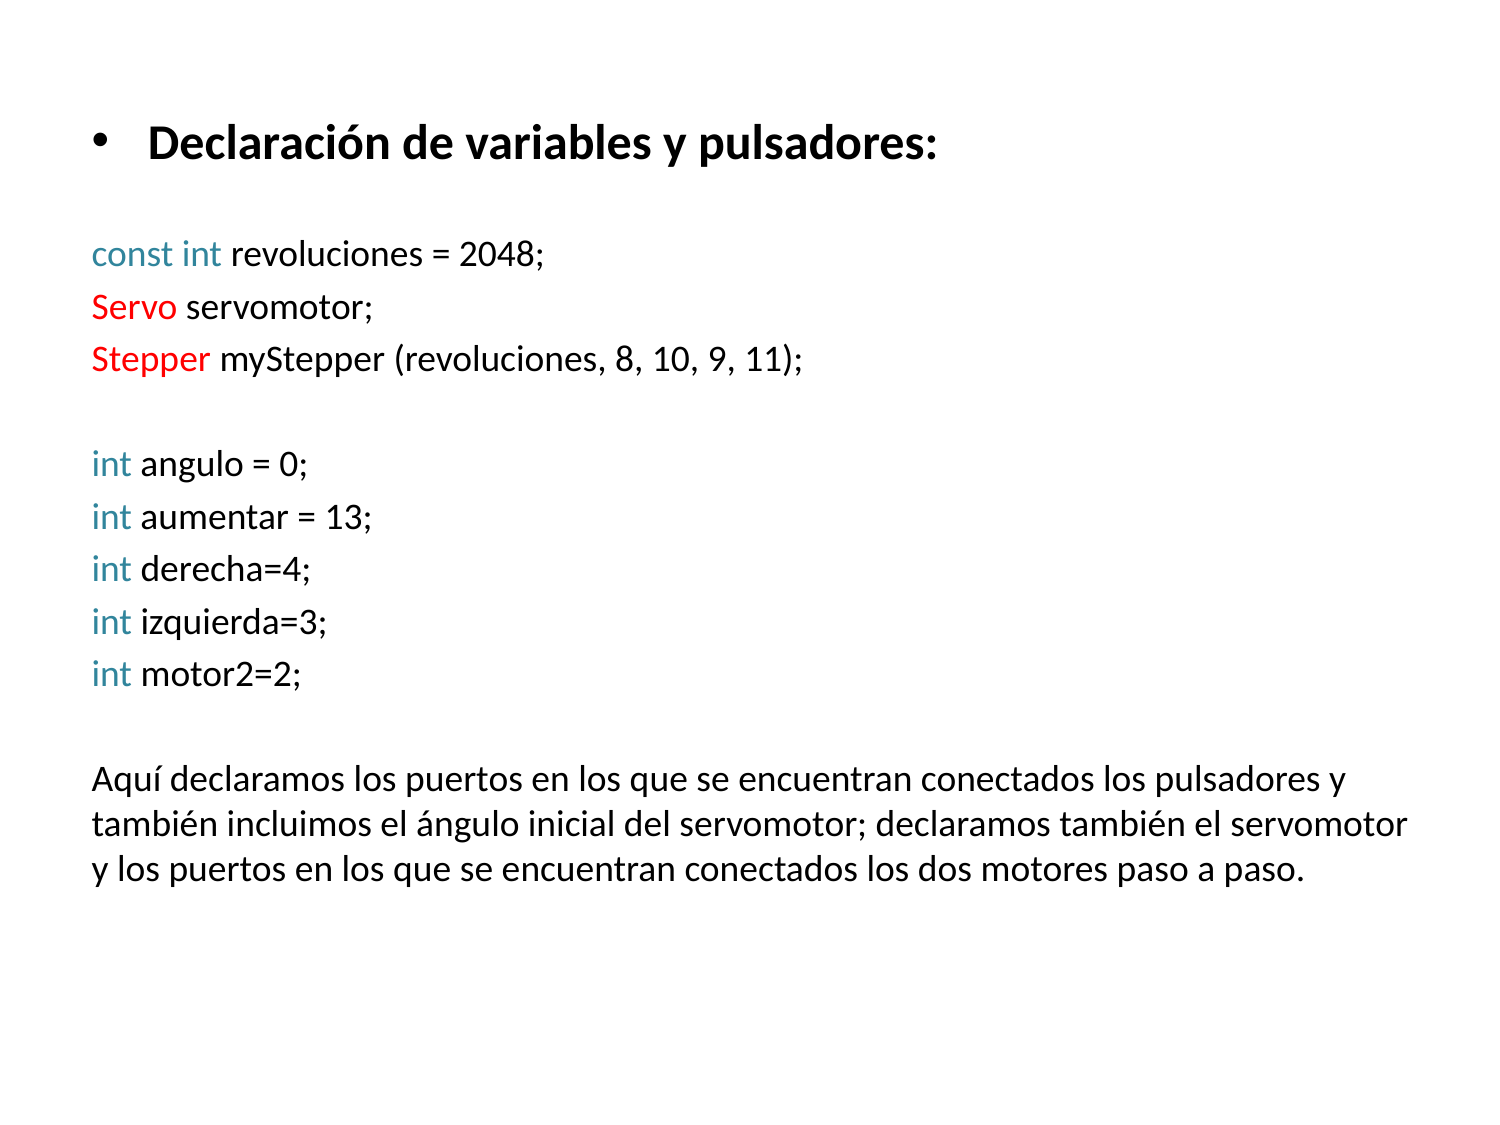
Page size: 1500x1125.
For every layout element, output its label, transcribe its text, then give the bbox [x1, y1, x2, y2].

list Declaración de variables y pulsadores: const int revoluciones = 2048; Servo servomotor; Stepper myStepper (revoluciones, 8, 10, 9, 11); int angulo = 0; int aumentar = 13; int derecha=4; int izquierda=3; int motor2=2; Aquí declaramos los puertos en los que se encuentran conectados los pulsadores y también incluimos el ángulo inicial del servomotor; declaramos también el servomotor y los puertos en los que se encuentran conectados los dos motores paso a paso. [76, 101, 1427, 953]
